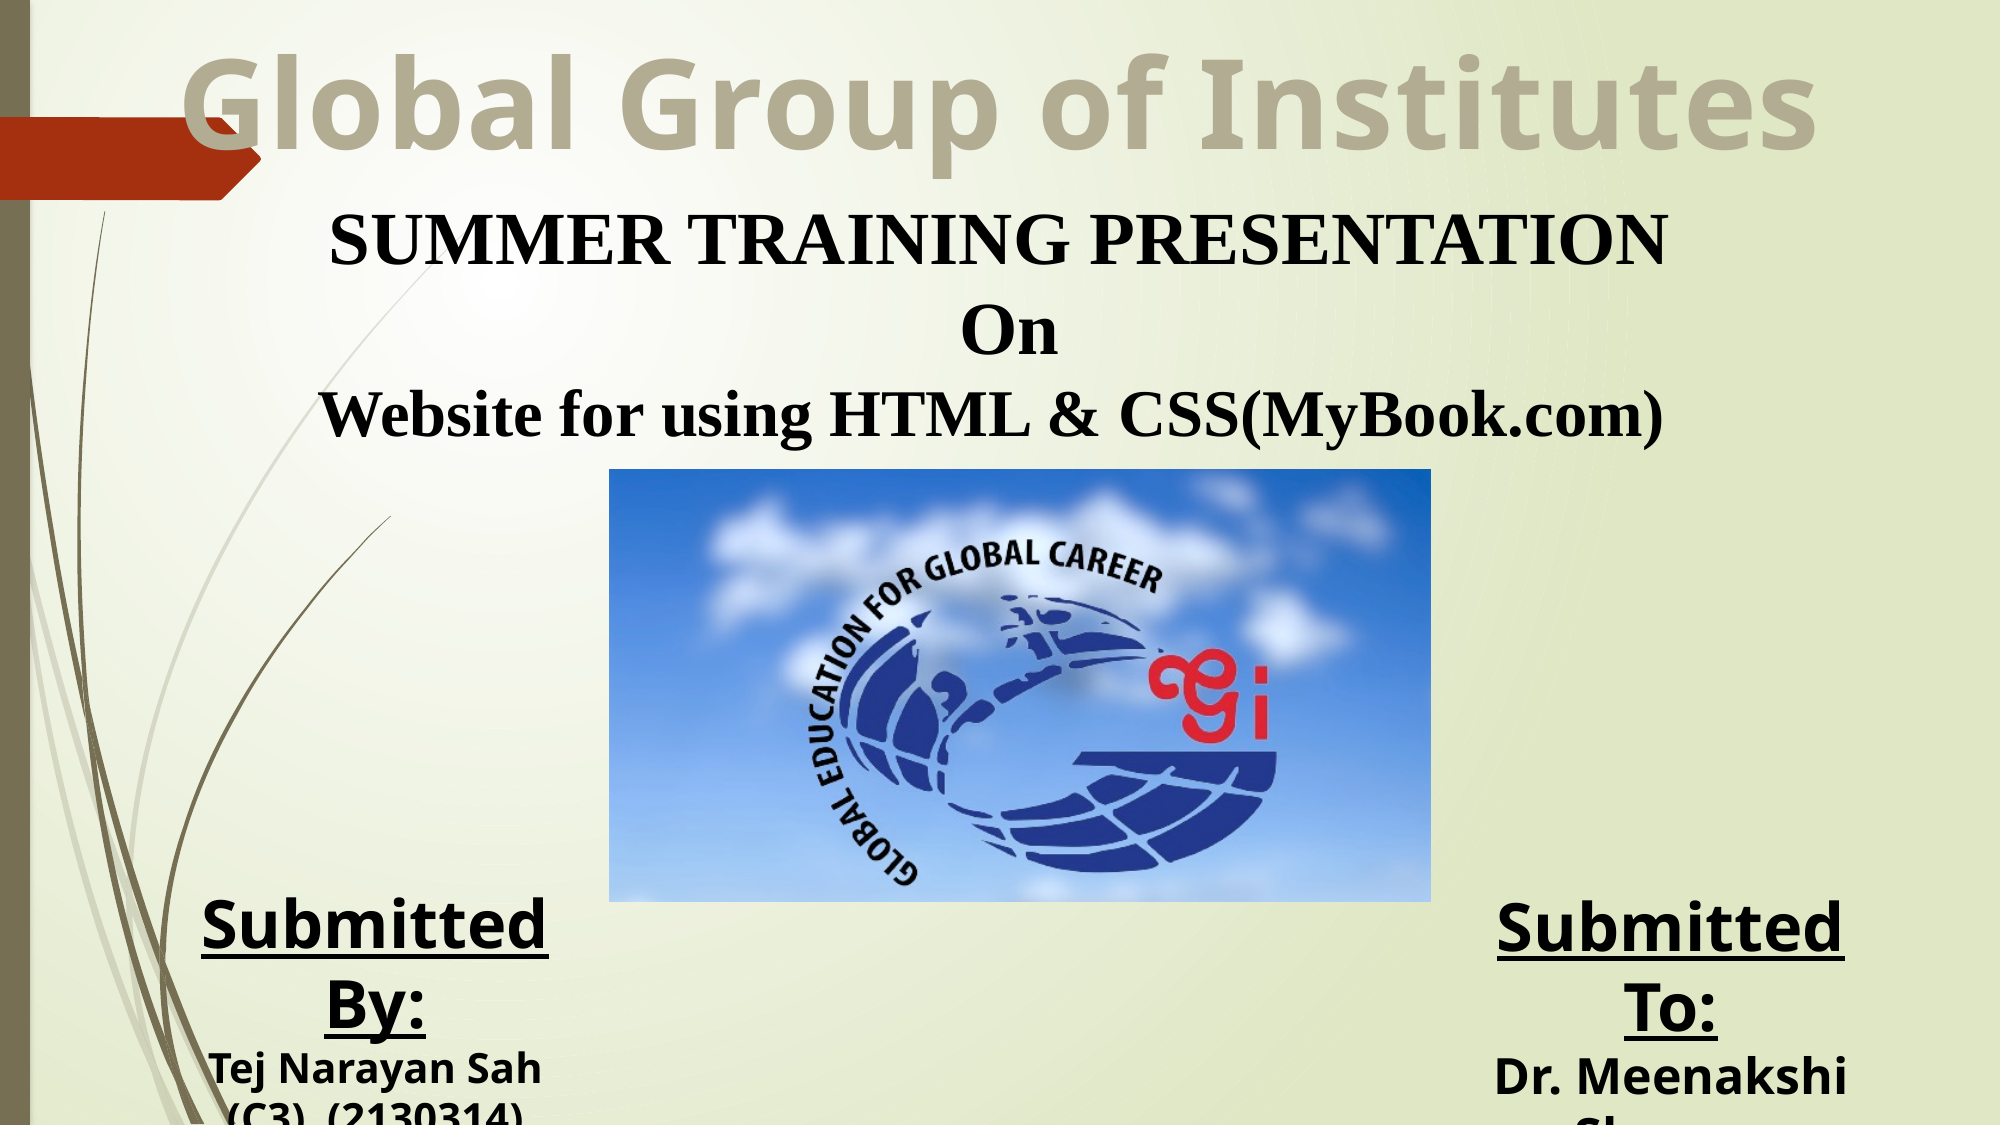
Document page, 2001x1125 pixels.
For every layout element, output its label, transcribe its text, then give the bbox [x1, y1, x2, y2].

text_box Submitted By: Tej Narayan Sah (C3) (2130314) [139, 874, 611, 1125]
text_box SUMMER TRAINING PRESENTATION On Website for using HTML & CSS(MyBook.com) [95, 182, 1905, 458]
text_box Submitted To: Dr. Meenakshi Sharma [1435, 877, 1907, 1125]
text_box Global Group of Institutes [162, 17, 1838, 183]
picture [609, 468, 1431, 903]
